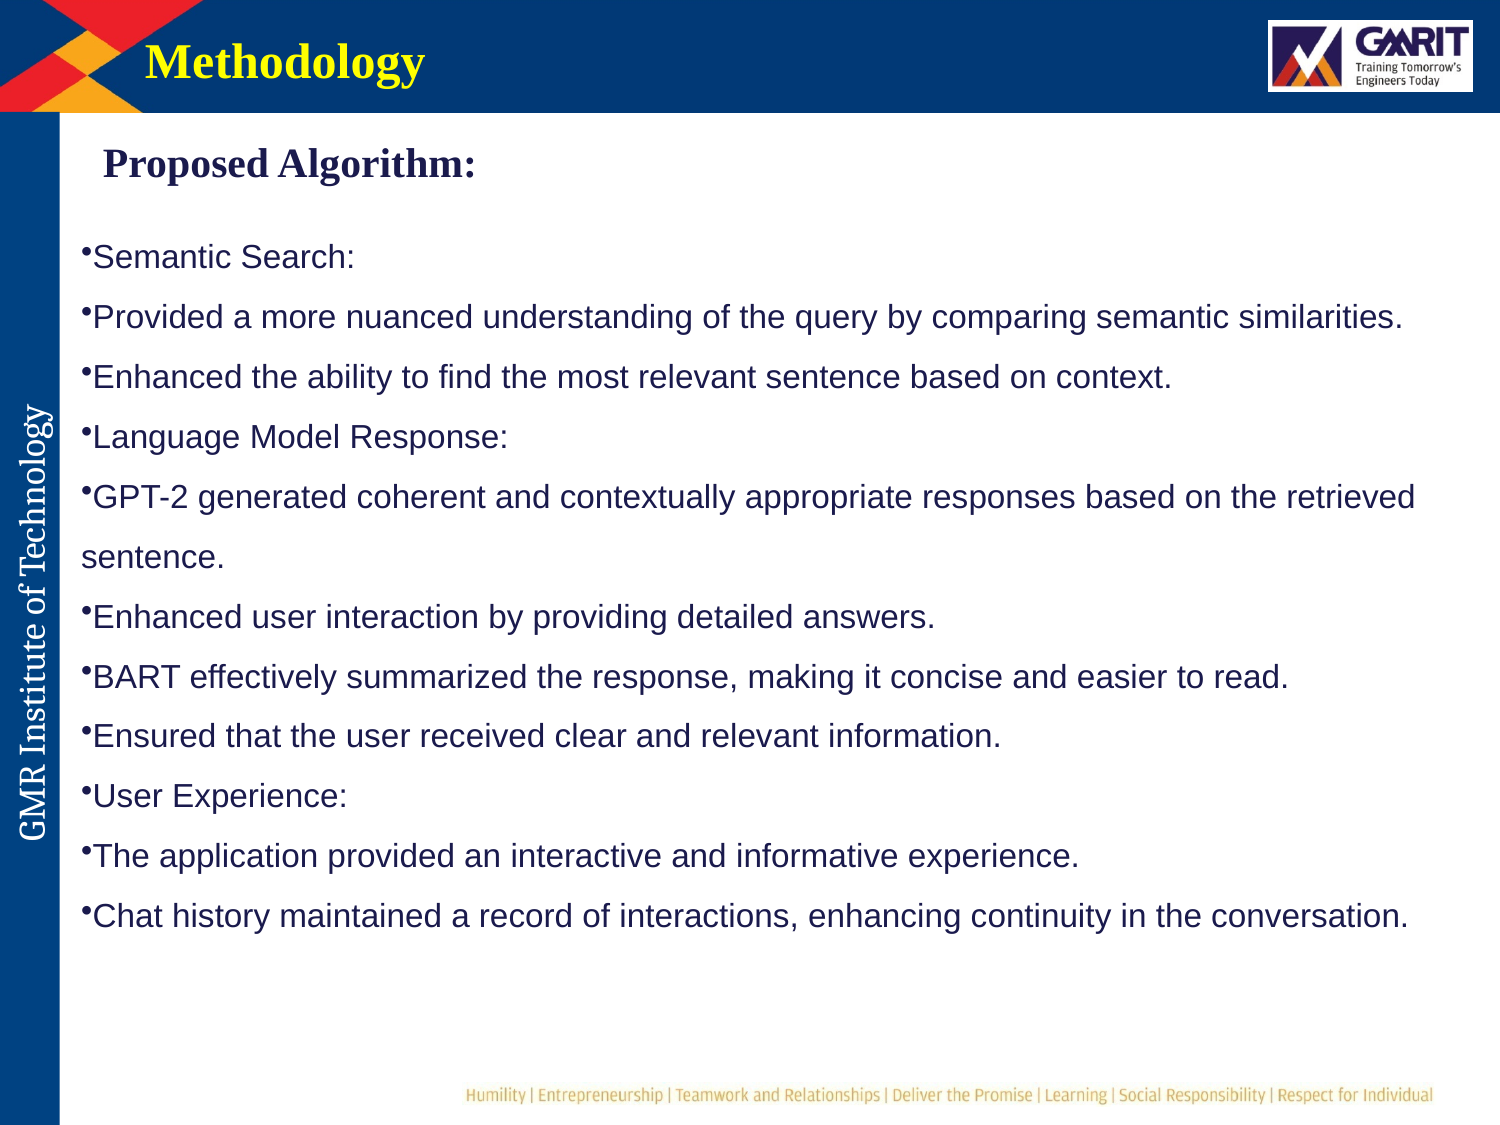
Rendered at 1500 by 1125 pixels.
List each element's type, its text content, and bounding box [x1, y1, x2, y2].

text_box Methodology [130, 21, 606, 96]
picture [462, 1082, 1438, 1107]
text_box Proposed Algorithm: [88, 128, 1456, 194]
text_box Semantic Search: Provided a more nuanced understanding of the query by comparing semantic similarities. Enhanced the ability to find the most relevant sentence based on context. Language Model Response: GPT-2 generated coherent and contextually appropriate responses based on the retrieved sentence. Enhanced user interaction by providing detailed answers. BART effectively summarized the response, making it concise and easier to read. Ensured that the user received clear and relevant information. User Experience: The application provided an interactive and informative experience. Chat history maintained a record of interactions, enhancing continuity in the conversation. [66, 208, 1434, 942]
picture [0, 0, 1500, 113]
